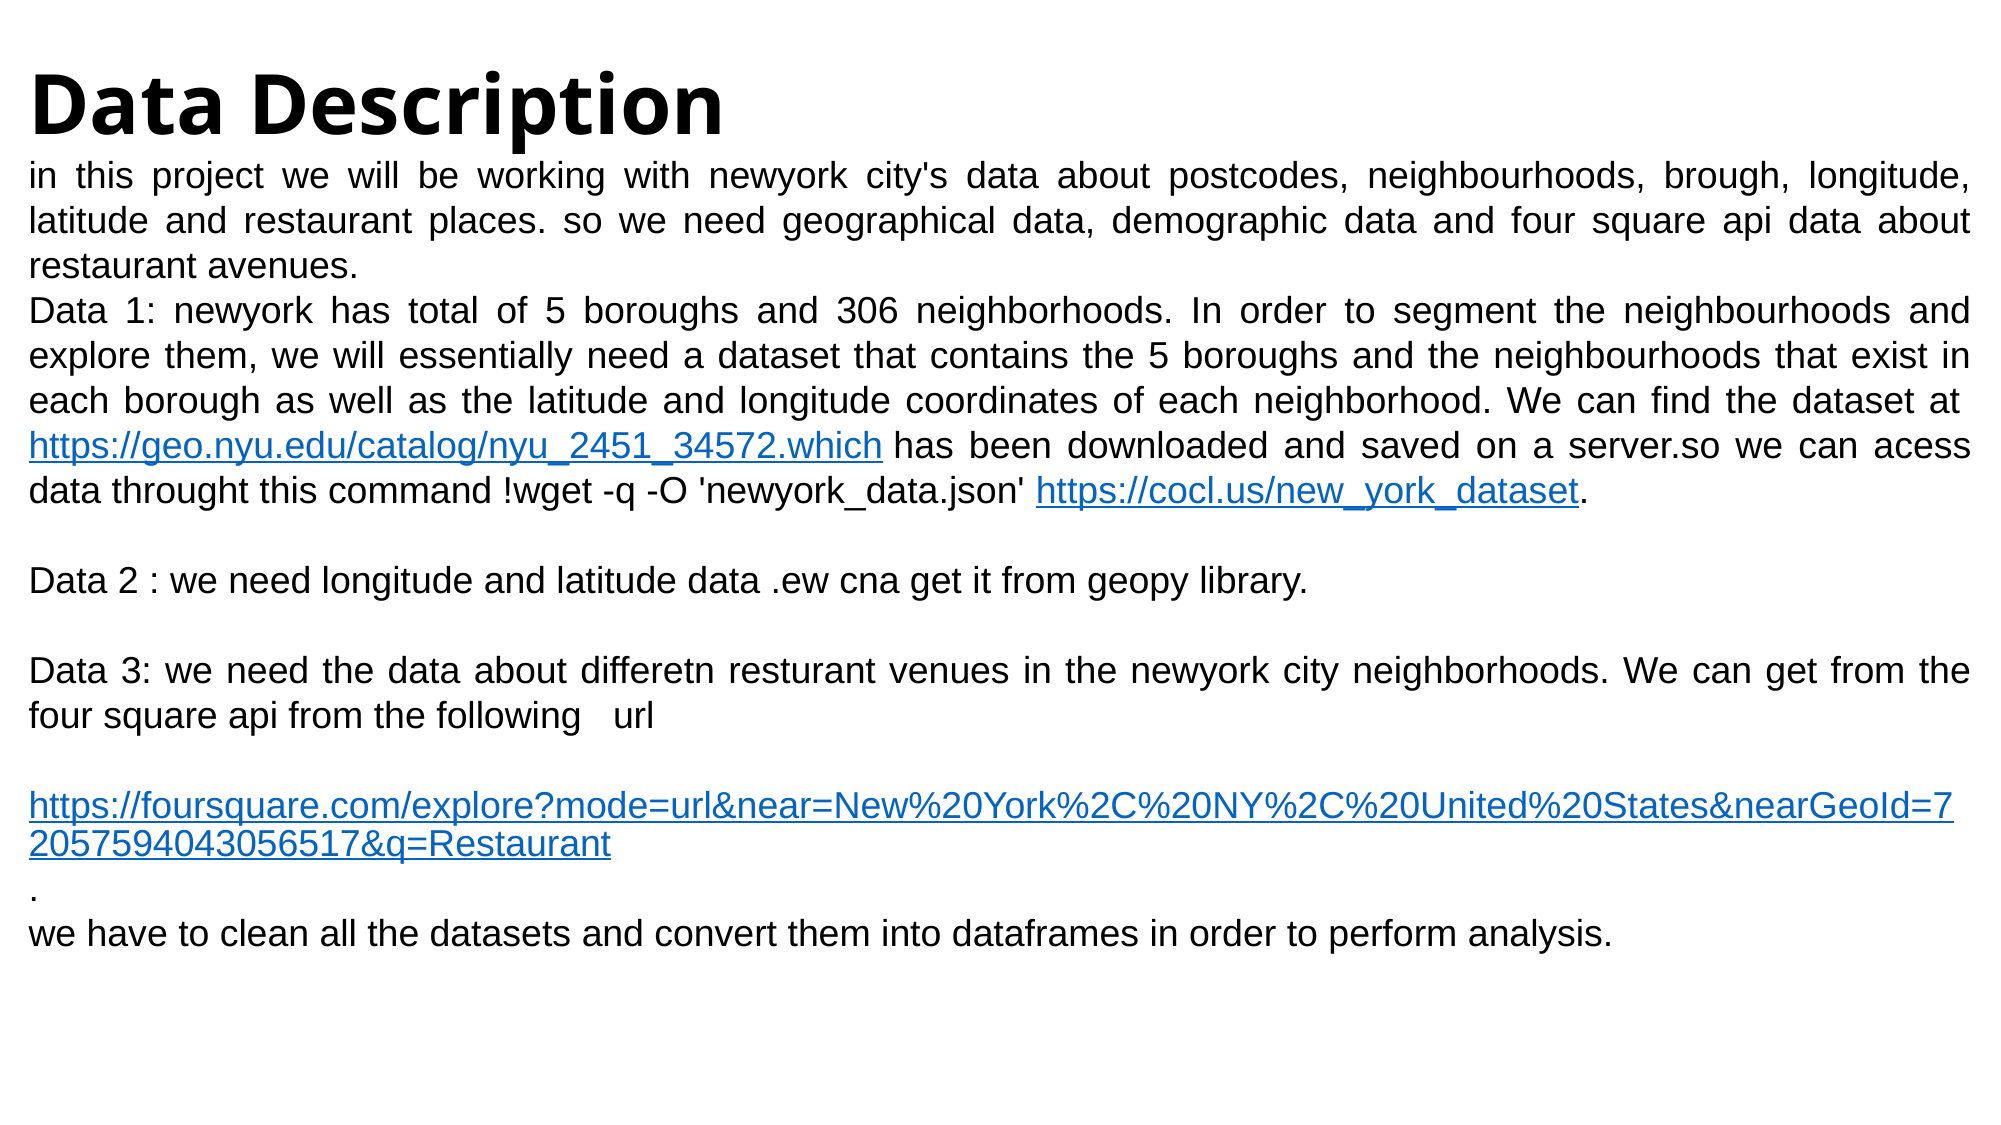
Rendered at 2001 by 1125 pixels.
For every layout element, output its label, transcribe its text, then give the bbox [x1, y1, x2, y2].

text_box Data Description in this project we will be working with newyork city's data about postcodes, neighbourhoods, brough, longitude, latitude and restaurant places. so we need geographical data, demographic data and four square api data about restaurant avenues. Data 1: newyork has total of 5 boroughs and 306 neighborhoods. In order to segment the neighbourhoods and explore them, we will essentially need a dataset that contains the 5 boroughs and the neighbourhoods that exist in each borough as well as the latitude and longitude coordinates of each neighborhood. We can find the dataset at https://geo.nyu.edu/catalog/nyu_2451_34572.which has been downloaded and saved on a server.so we can acess data throught this command !wget -q -O 'newyork_data.json' https://cocl.us/new_york_dataset. Data 2 : we need longitude and latitude data .ew cna get it from geopy library. Data 3: we need the data about differetn resturant venues in the newyork city neighborhoods. We can get from the four square api from the following url https://foursquare.com/explore?mode=url&near=New%20York%2C%20NY%2C%20United%20States&nearGeoId=72057594043056517&q=Restaurant. we have to clean all the datasets and convert them into dataframes in order to perform analysis. [13, 43, 1987, 924]
